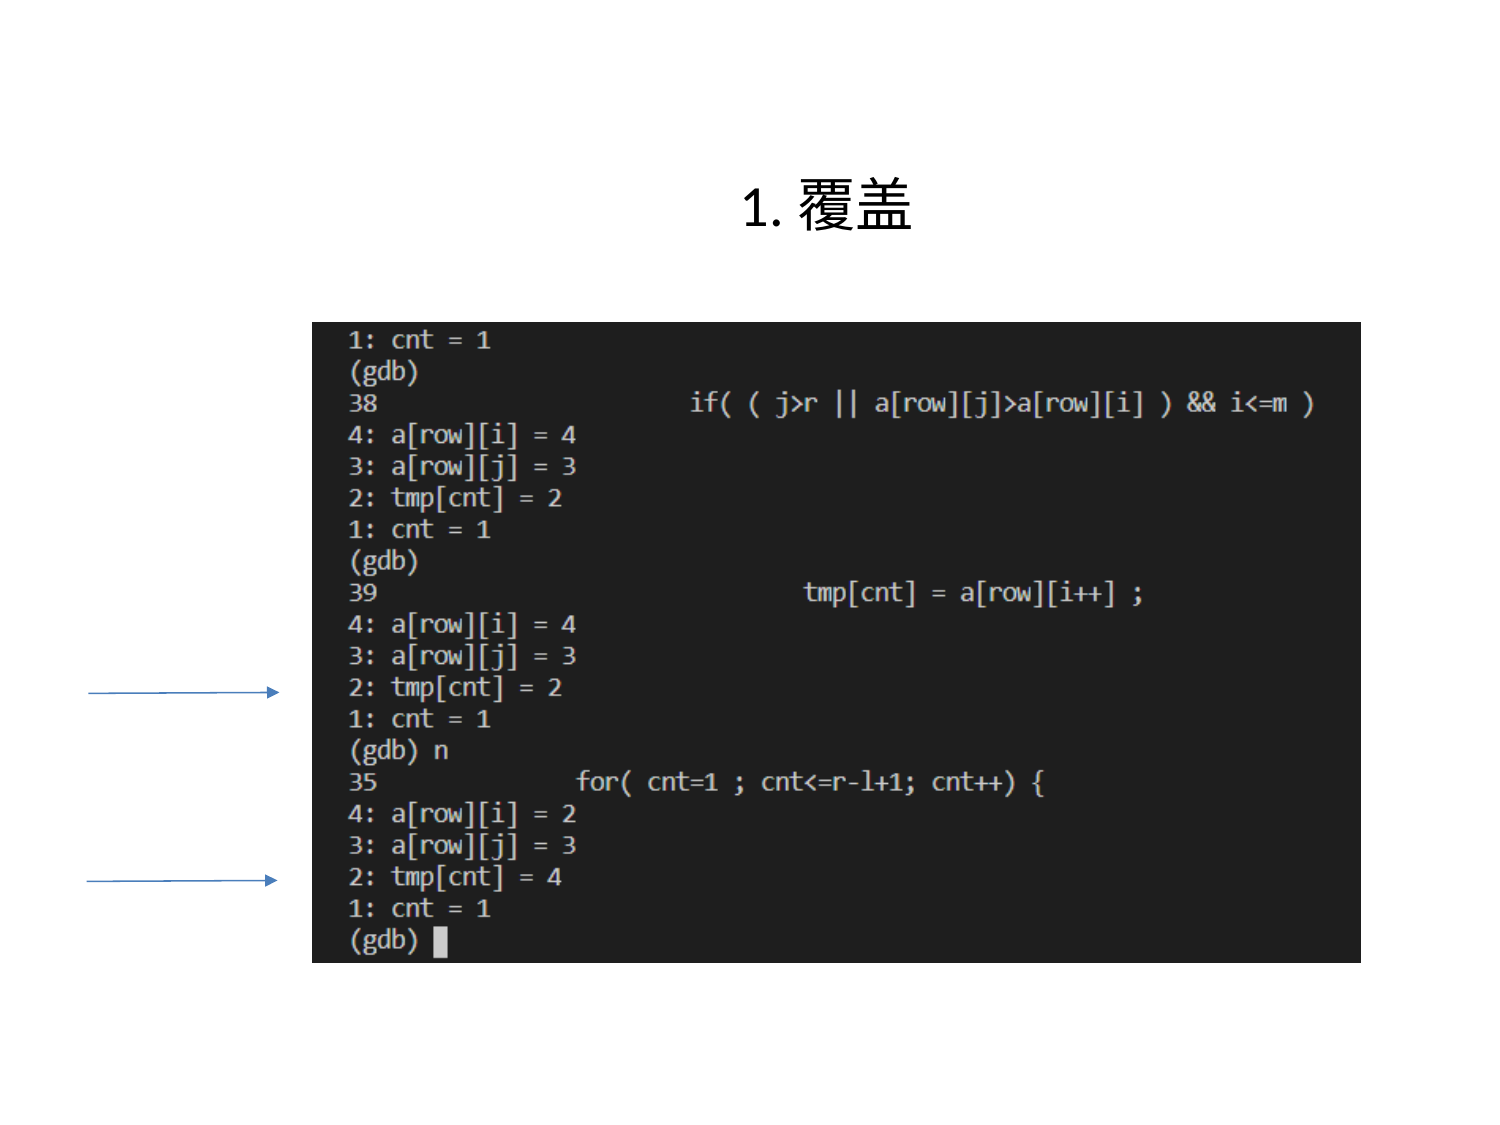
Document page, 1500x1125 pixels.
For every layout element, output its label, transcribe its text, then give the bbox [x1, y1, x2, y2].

picture [312, 321, 1362, 964]
text_box 1.覆盖 [724, 160, 1009, 246]
